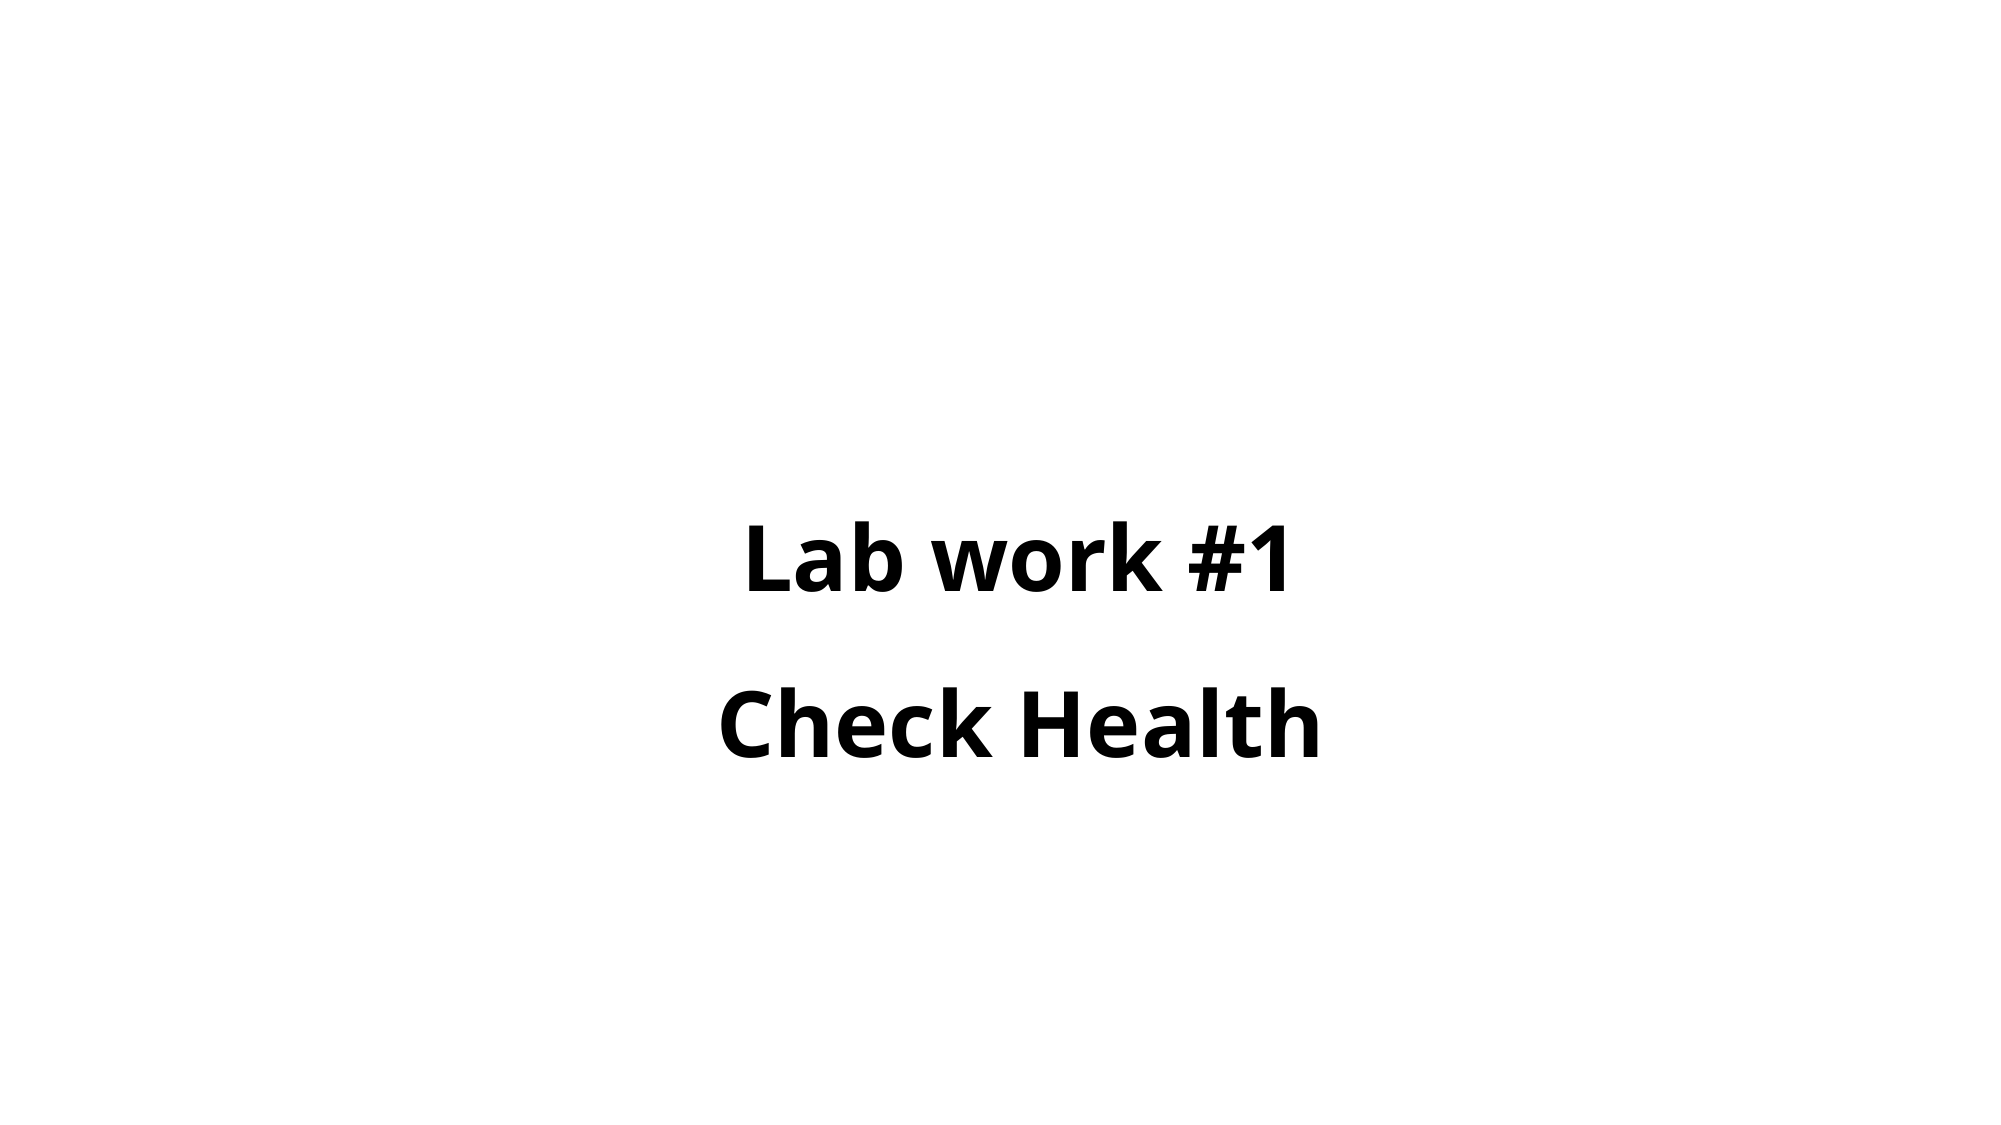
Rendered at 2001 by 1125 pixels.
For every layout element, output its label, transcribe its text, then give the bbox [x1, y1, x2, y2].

title Check Health [157, 671, 1883, 837]
text_box Lab work #1 [157, 453, 1883, 671]
